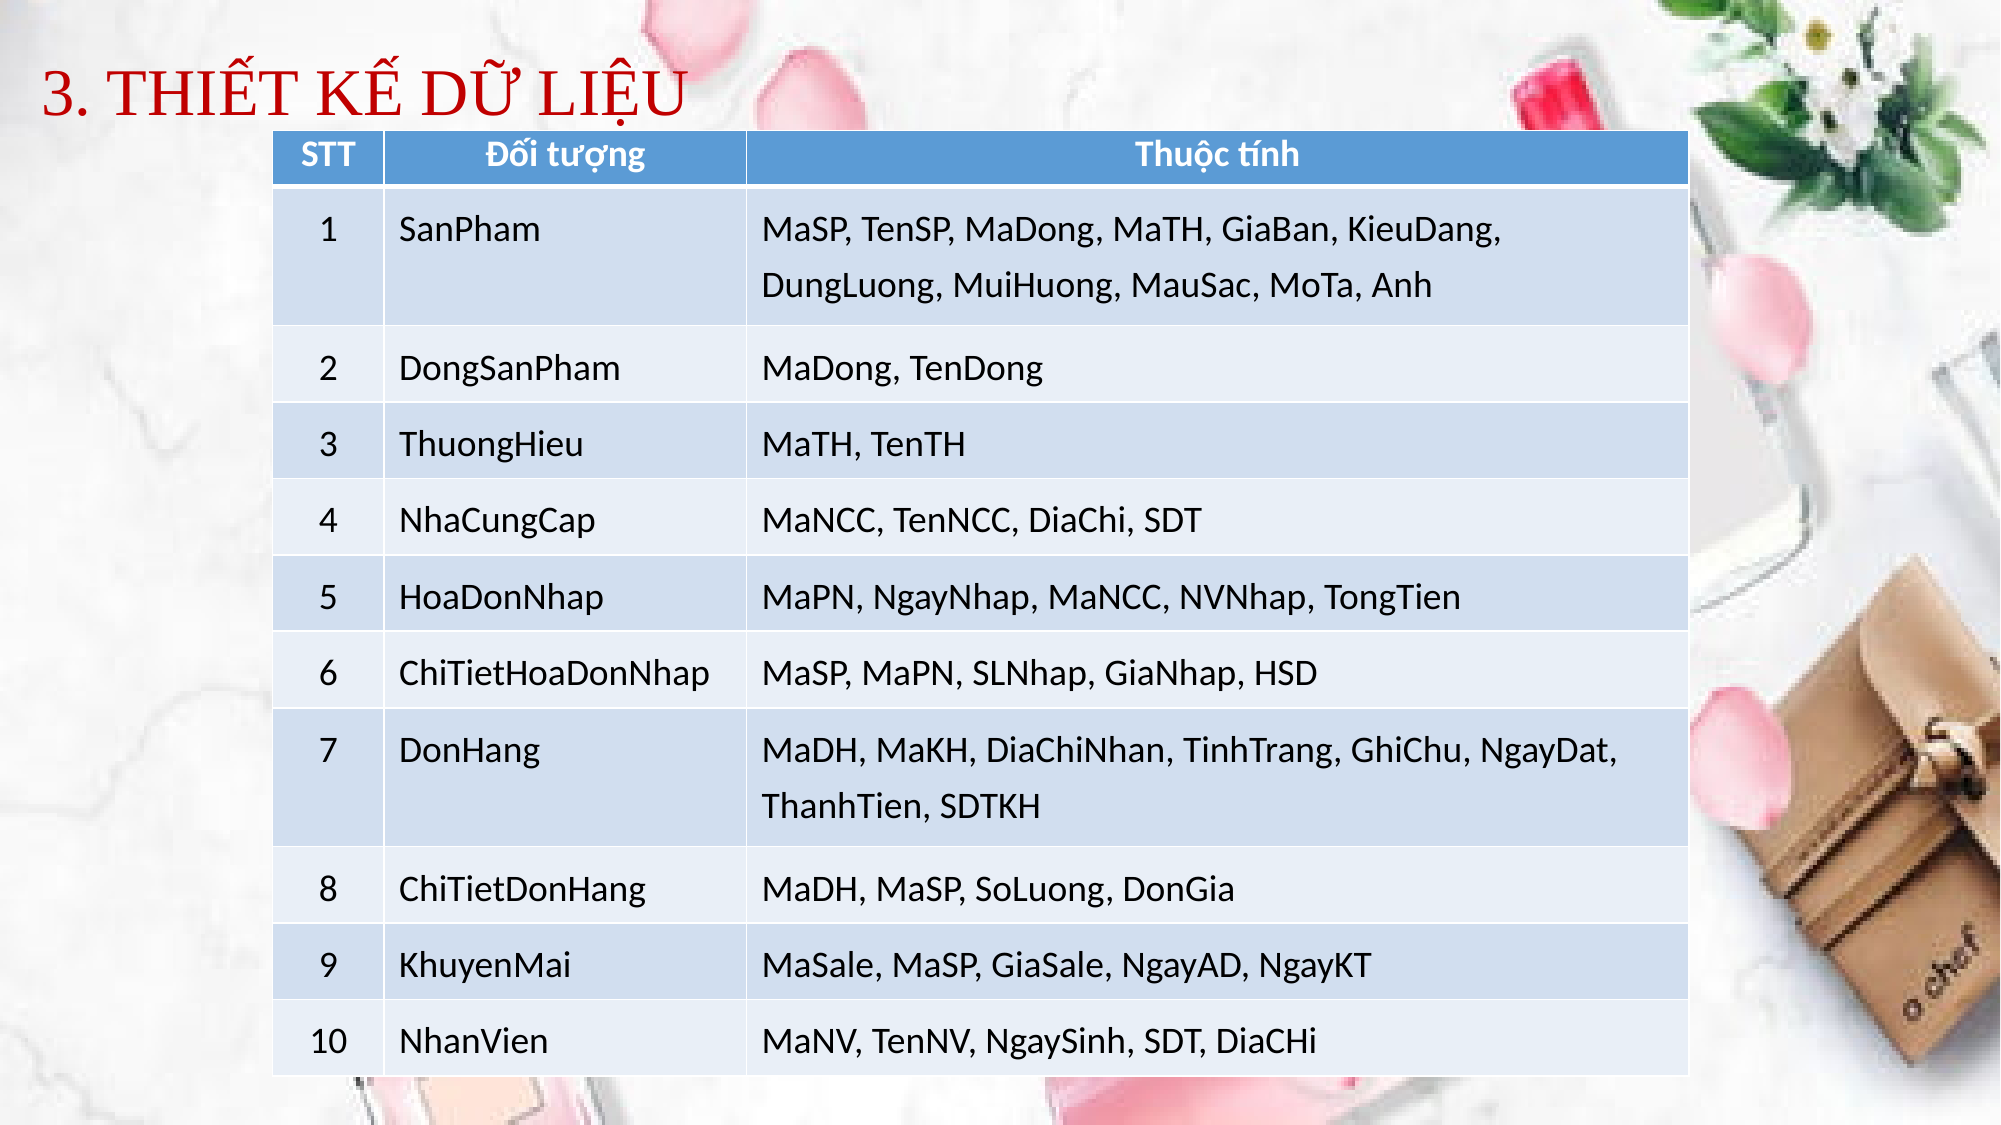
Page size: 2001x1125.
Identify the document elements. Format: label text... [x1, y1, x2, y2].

table_cell DonHang [385, 709, 746, 846]
table_cell SanPham [385, 189, 746, 325]
table_cell 10 [273, 1000, 383, 1075]
table_cell 9 [273, 924, 383, 999]
table_cell NhanVien [385, 1000, 746, 1075]
table_cell MaSale, MaSP, GiaSale, NgayAD, NgayKT [747, 924, 1688, 999]
table_cell ChiTietDonHang [385, 847, 746, 922]
table_cell KhuyenMai [385, 924, 746, 999]
table_cell 7 [273, 709, 383, 846]
table_cell MaNV, TenNV, NgaySinh, SDT, DiaCHi [747, 1000, 1688, 1075]
table_cell NhaCungCap [385, 479, 746, 554]
table_cell ChiTietHoaDonNhap [385, 632, 746, 707]
table_cell MaSP, MaPN, SLNhap, GiaNhap, HSD [747, 632, 1688, 707]
table_cell 2 [273, 326, 383, 401]
table_cell 8 [273, 847, 383, 922]
title 3. THIẾT KẾ DỮ LIỆU [26, 0, 1752, 203]
table_cell MaSP, TenSP, MaDong, MaTH, GiaBan, KieuDang, DungLuong, MuiHuong, MauSac, MoTa, Anh [747, 189, 1688, 325]
table_cell MaDH, MaSP, SoLuong, DonGia [747, 847, 1688, 922]
table_cell MaDong, TenDong [747, 326, 1688, 401]
table_cell MaDH, MaKH, DiaChiNhan, TinhTrang, GhiChu, NgayDat, ThanhTien, SDTKH [747, 709, 1688, 846]
table_header STT [273, 131, 383, 184]
table_cell ThuongHieu [385, 403, 746, 478]
table_cell MaTH, TenTH [747, 403, 1688, 478]
table_header Đối tượng [385, 131, 746, 184]
picture [0, 0, 2001, 1125]
table_cell 6 [273, 632, 383, 707]
table_header Thuộc tính [747, 131, 1688, 184]
table_cell 3 [273, 403, 383, 478]
table_cell 4 [273, 479, 383, 554]
table_cell MaNCC, TenNCC, DiaChi, SDT [747, 479, 1688, 554]
table_cell 5 [273, 556, 383, 630]
table_cell MaPN, NgayNhap, MaNCC, NVNhap, TongTien [747, 556, 1688, 630]
table_cell DongSanPham [385, 326, 746, 401]
table_cell HoaDonNhap [385, 556, 746, 630]
table_cell 1 [273, 189, 383, 325]
